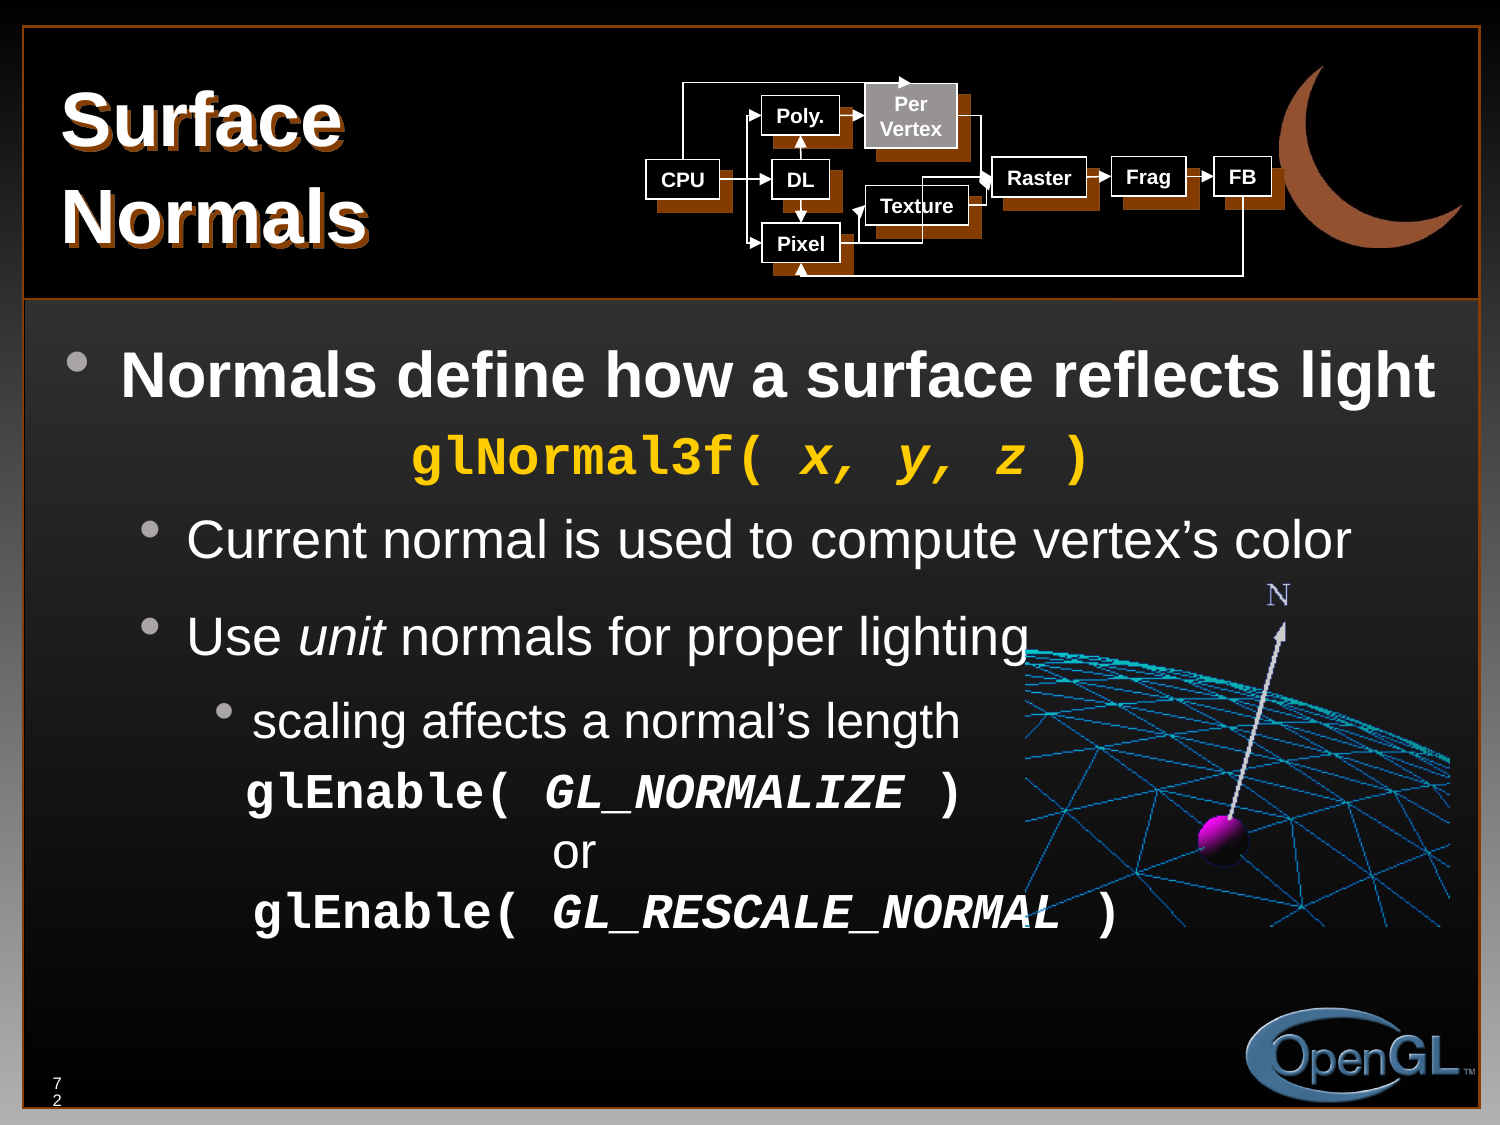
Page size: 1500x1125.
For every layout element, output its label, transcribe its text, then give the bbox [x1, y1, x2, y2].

picture [1024, 562, 1451, 927]
list Normals define how a surface reflects light glNormal3f( x, y, z ) Current normal is used to compute vertex’s color Use unit normals for proper lighting scaling affects a normal’s length glEnable( GL_NORMALIZE ) or glEnable( GL_RESCALE_NORMAL ) [49, 324, 1455, 1001]
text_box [644, 81, 1273, 264]
title Surface Normals [45, 48, 1266, 276]
picture [1279, 66, 1462, 248]
picture [1240, 994, 1477, 1116]
slide_number 72 [37, 1065, 75, 1101]
